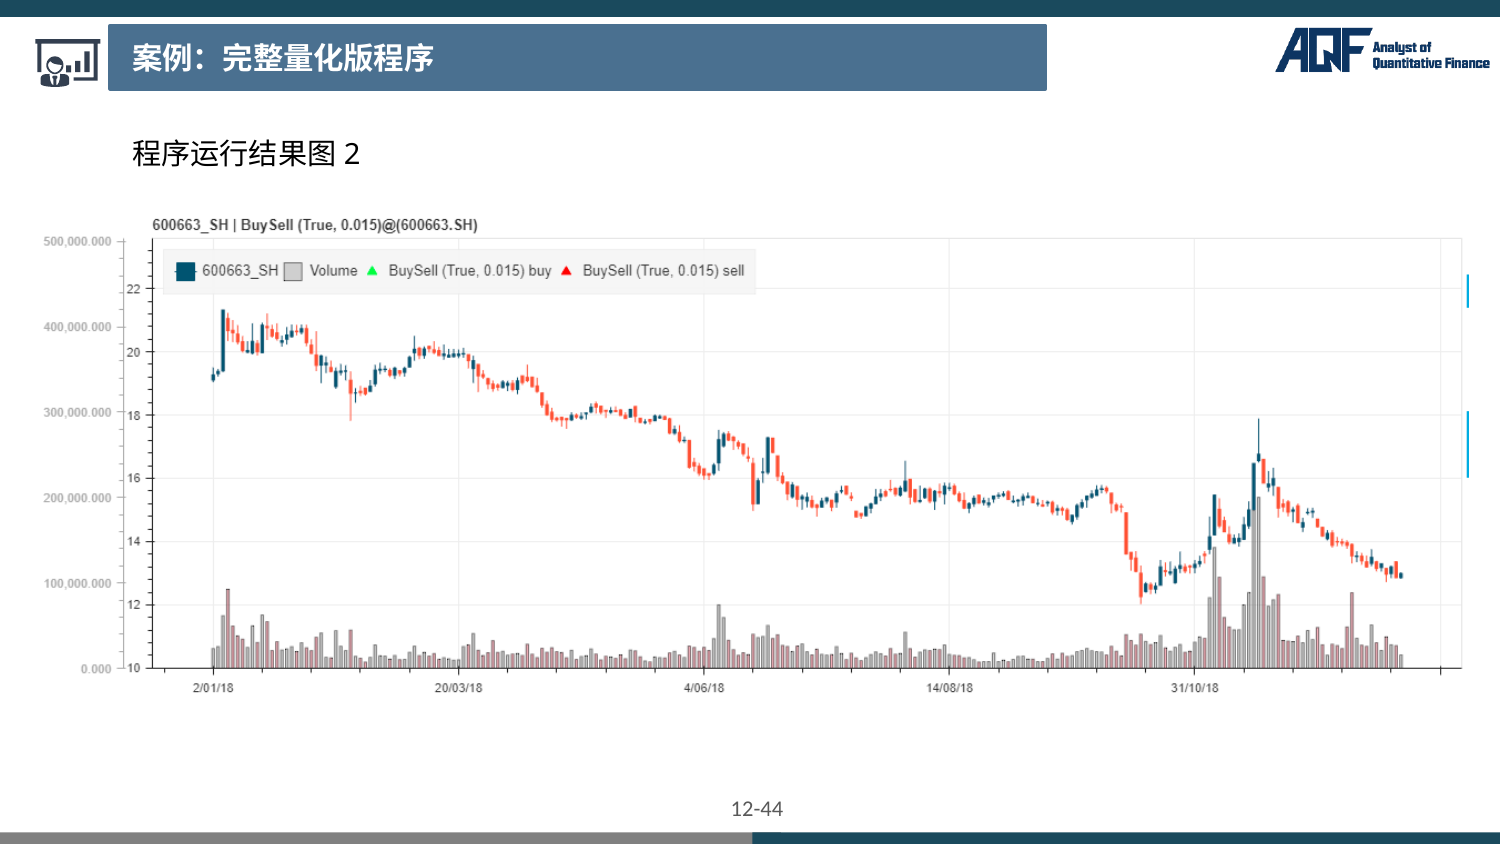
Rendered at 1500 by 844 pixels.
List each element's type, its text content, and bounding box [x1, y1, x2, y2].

text_box 程序运行结果图2 [117, 102, 767, 207]
list 案例：完整量化版程序 [117, 32, 1039, 84]
picture [1252, 2, 1500, 102]
picture [31, 208, 1469, 700]
